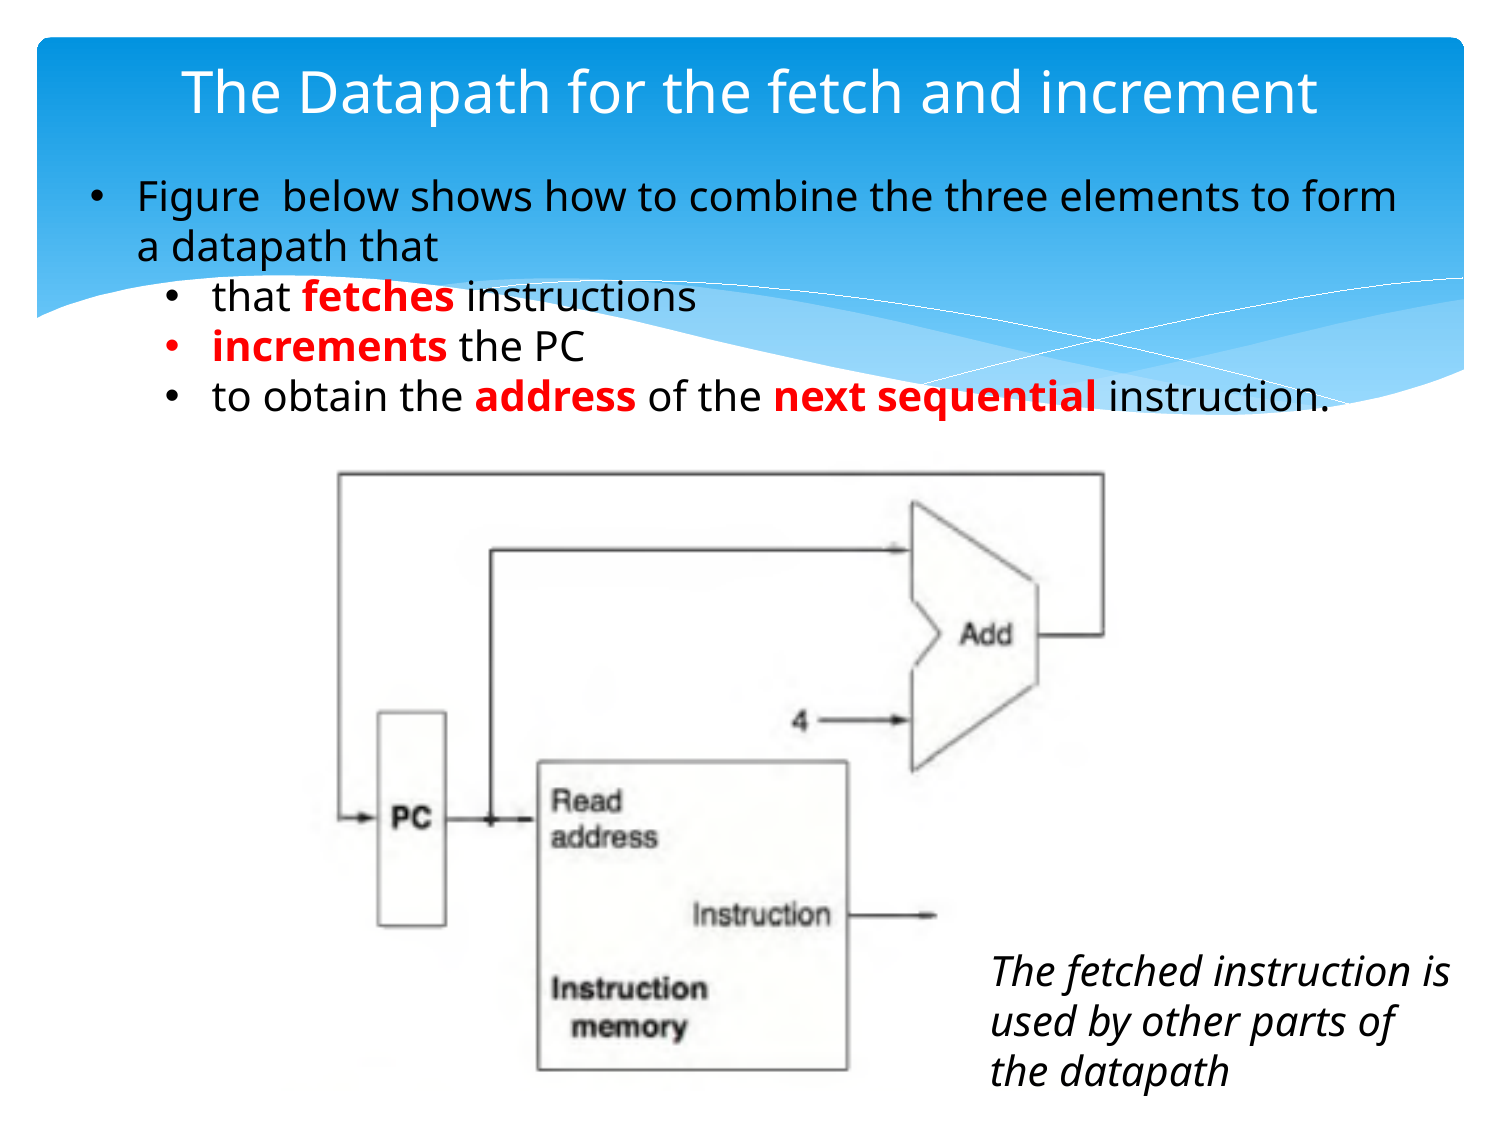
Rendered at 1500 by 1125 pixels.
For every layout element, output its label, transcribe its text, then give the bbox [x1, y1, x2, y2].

text_box The fetched instruction is used by other parts of the datapath [974, 937, 1473, 1103]
text_box Figure below shows how to combine the three elements to form a datapath that that fetches instructions increments the PC to obtain the address of the next sequential instruction. [74, 162, 1425, 428]
picture [274, 424, 1143, 1091]
text_box The Datapath for the fetch and increment [74, 55, 1425, 125]
